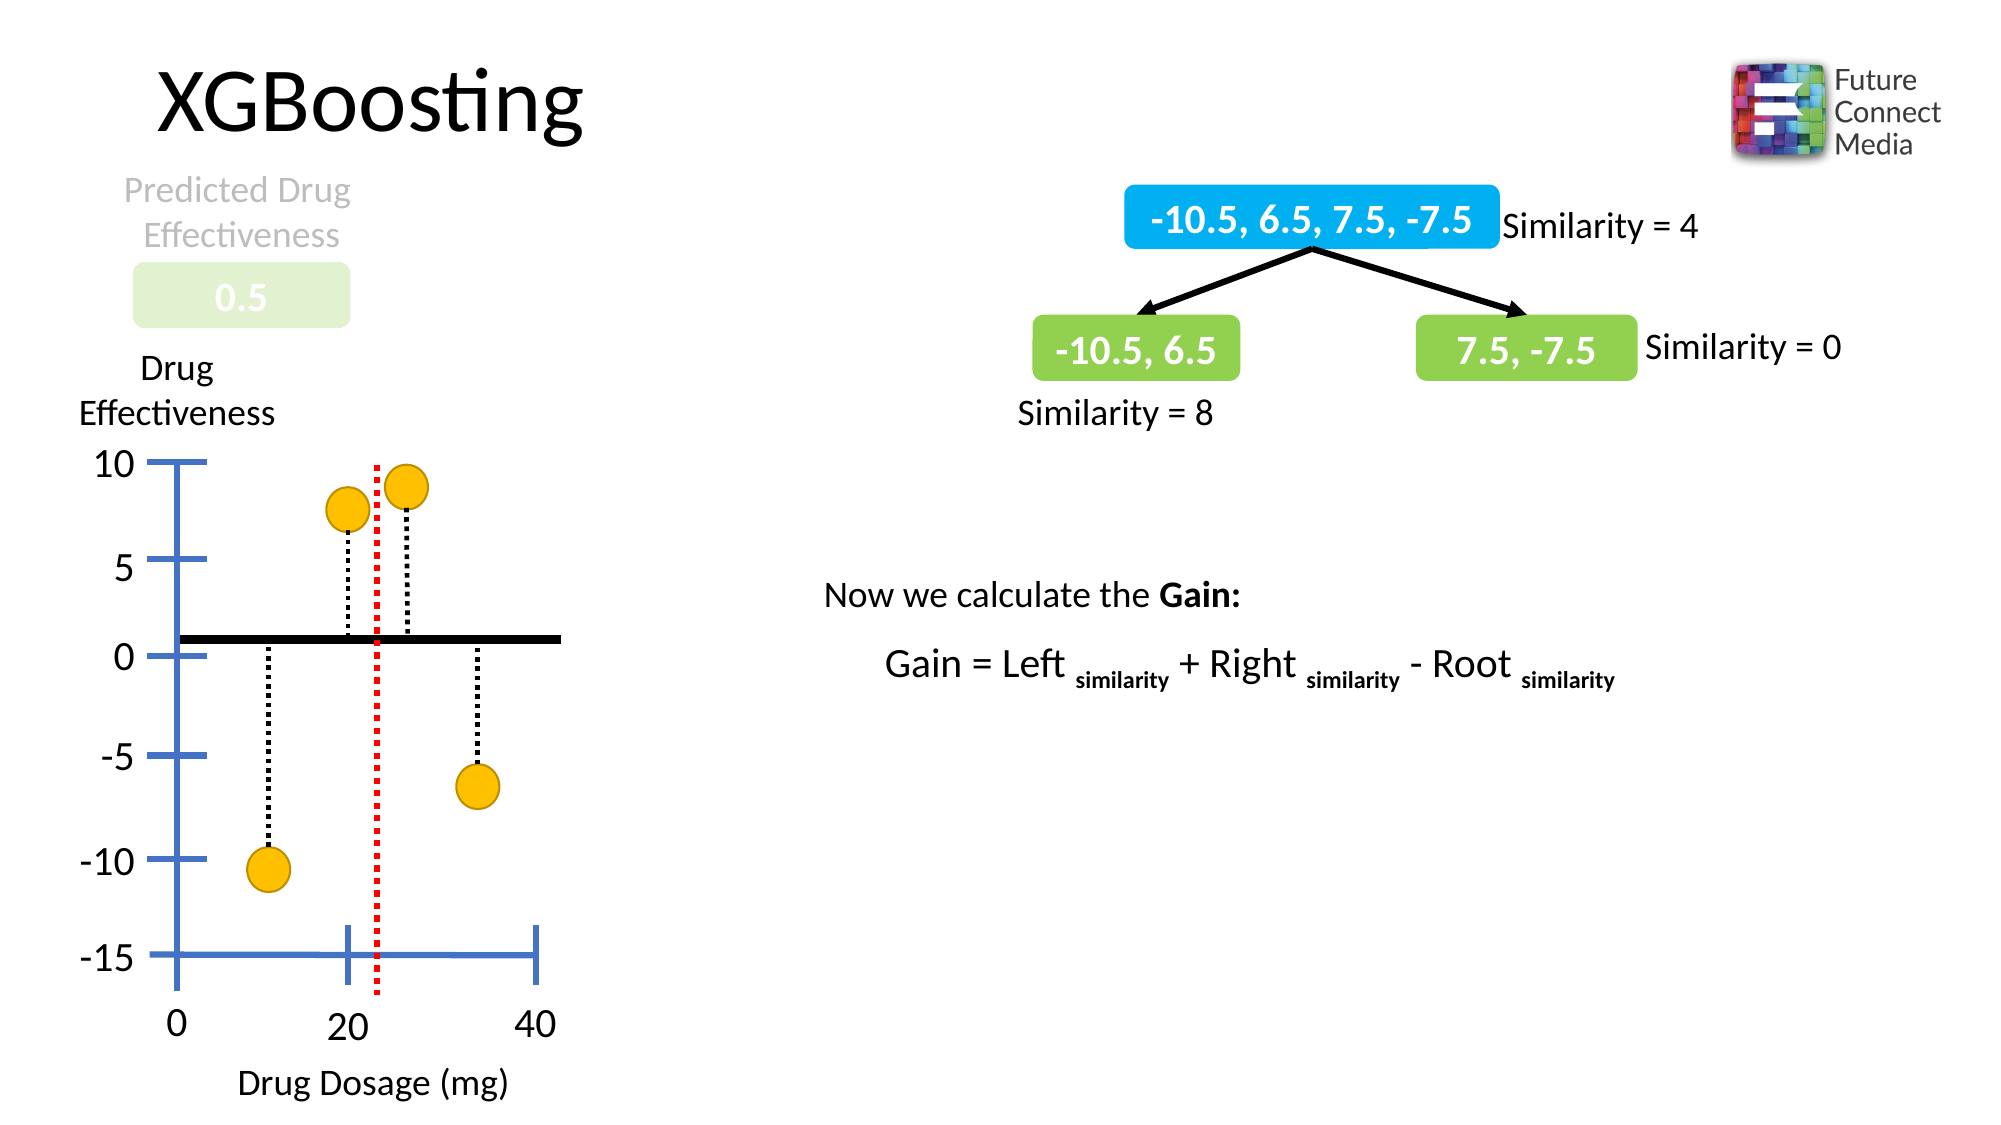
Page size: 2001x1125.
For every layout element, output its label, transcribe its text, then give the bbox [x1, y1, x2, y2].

text_box -10.5, 6.5 [1031, 313, 1242, 380]
text_box Gain = Left similarity + Right similarity - Root similarity [870, 628, 1798, 701]
text_box -10.5, 6.5, 7.5, -7.5 [1123, 183, 1501, 250]
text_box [98, 157, 385, 328]
title XGBoosting [142, 0, 639, 159]
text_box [1312, 248, 1527, 315]
text_box [124, 135, 407, 335]
text_box Now we calculate the Gain: [809, 562, 1334, 623]
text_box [56, 335, 579, 1112]
text_box Similarity = 8 [1002, 380, 1323, 441]
text_box Similarity = 4 [1487, 193, 1808, 254]
picture [1731, 5, 1943, 218]
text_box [1136, 248, 1312, 315]
text_box Similarity = 0 [1630, 314, 1872, 375]
text_box 7.5, -7.5 [1414, 313, 1638, 382]
